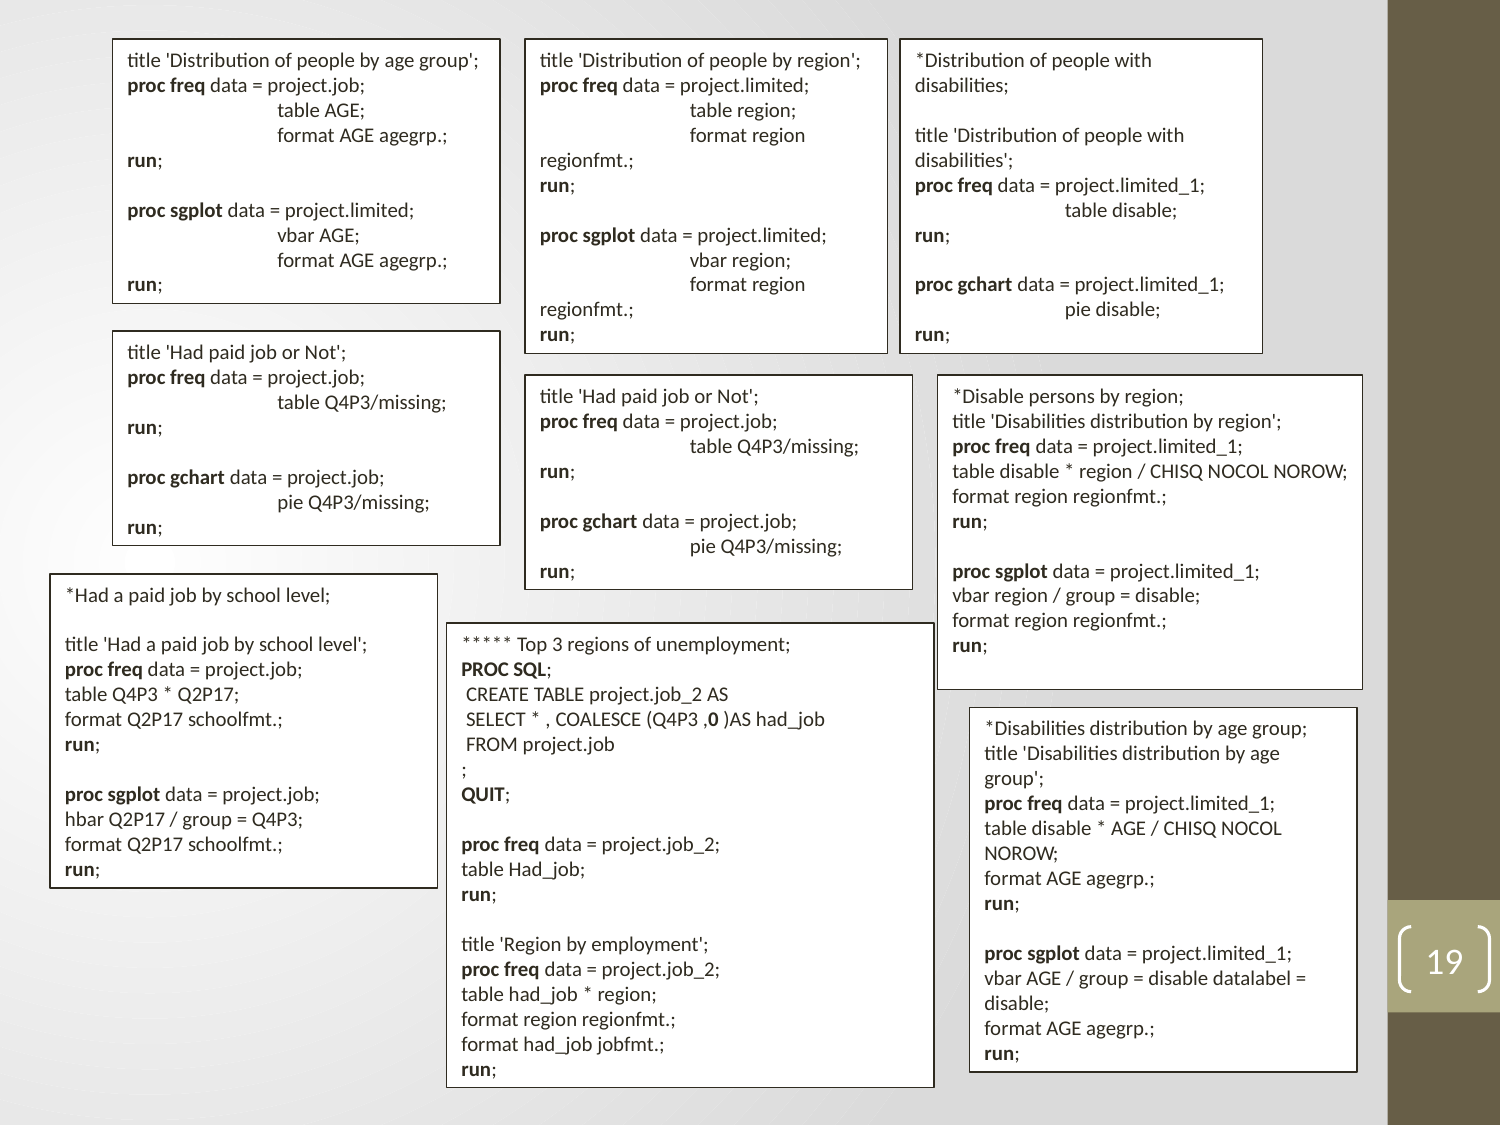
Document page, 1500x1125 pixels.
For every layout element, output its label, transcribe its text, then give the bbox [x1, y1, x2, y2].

text_box *Disabilities distribution by age group; title 'Disabilities distribution by age group'; proc freq data = project.limited_1; table disable * AGE / CHISQ NOCOL NOROW; format AGE agegrp.; run; proc sgplot data = project.limited_1; vbar AGE / group = disable datalabel = disable; format AGE agegrp.; run; [967, 705, 1359, 1074]
text_box title 'Distribution of people by age group'; proc freq data = project.job; table AGE; format AGE agegrp.; run; proc sgplot data = project.limited; vbar AGE; format AGE agegrp.; run; [110, 37, 502, 306]
text_box title 'Had paid job or Not'; proc freq data = project.job; table Q4P3/missing; run; proc gchart data = project.job; pie Q4P3/missing; run; [110, 329, 502, 548]
text_box title 'Had paid job or Not'; proc freq data = project.job; table Q4P3/missing; run; proc gchart data = project.job; pie Q4P3/missing; run; [523, 373, 914, 592]
text_box *Had a paid job by school level; title 'Had a paid job by school level'; proc freq data = project.job; table Q4P3 * Q2P17; format Q2P17 schoolfmt.; run; proc sgplot data = project.job; hbar Q2P17 / group = Q4P3; format Q2P17 schoolfmt.; run; [48, 572, 440, 890]
slide_number 19 [1397, 925, 1492, 994]
text_box *Disable persons by region; title 'Disabilities distribution by region'; proc freq data = project.limited_1; table disable * region / CHISQ NOCOL NOROW; format region regionfmt.; run; proc sgplot data = project.limited_1; vbar region / group = disable; format region regionfmt.; run; [935, 373, 1365, 692]
text_box ***** Top 3 regions of unemployment; PROC SQL; CREATE TABLE project.job_2 AS SELECT * , COALESCE (Q4P3 ,0 )AS had_job FROM project.job ; QUIT; proc freq data = project.job_2; table Had_job; run; title 'Region by employment'; proc freq data = project.job_2; table had_job * region; format region regionfmt.; format had_job jobfmt.; run; [444, 621, 936, 1090]
text_box title 'Distribution of people by region'; proc freq data = project.limited; table region; format region regionfmt.; run; proc sgplot data = project.limited; vbar region; format region regionfmt.; run; [523, 37, 889, 355]
text_box *Distribution of people with disabilities; title 'Distribution of people with disabilities'; proc freq data = project.limited_1; table disable; run; proc gchart data = project.limited_1; pie disable; run; [898, 37, 1264, 355]
